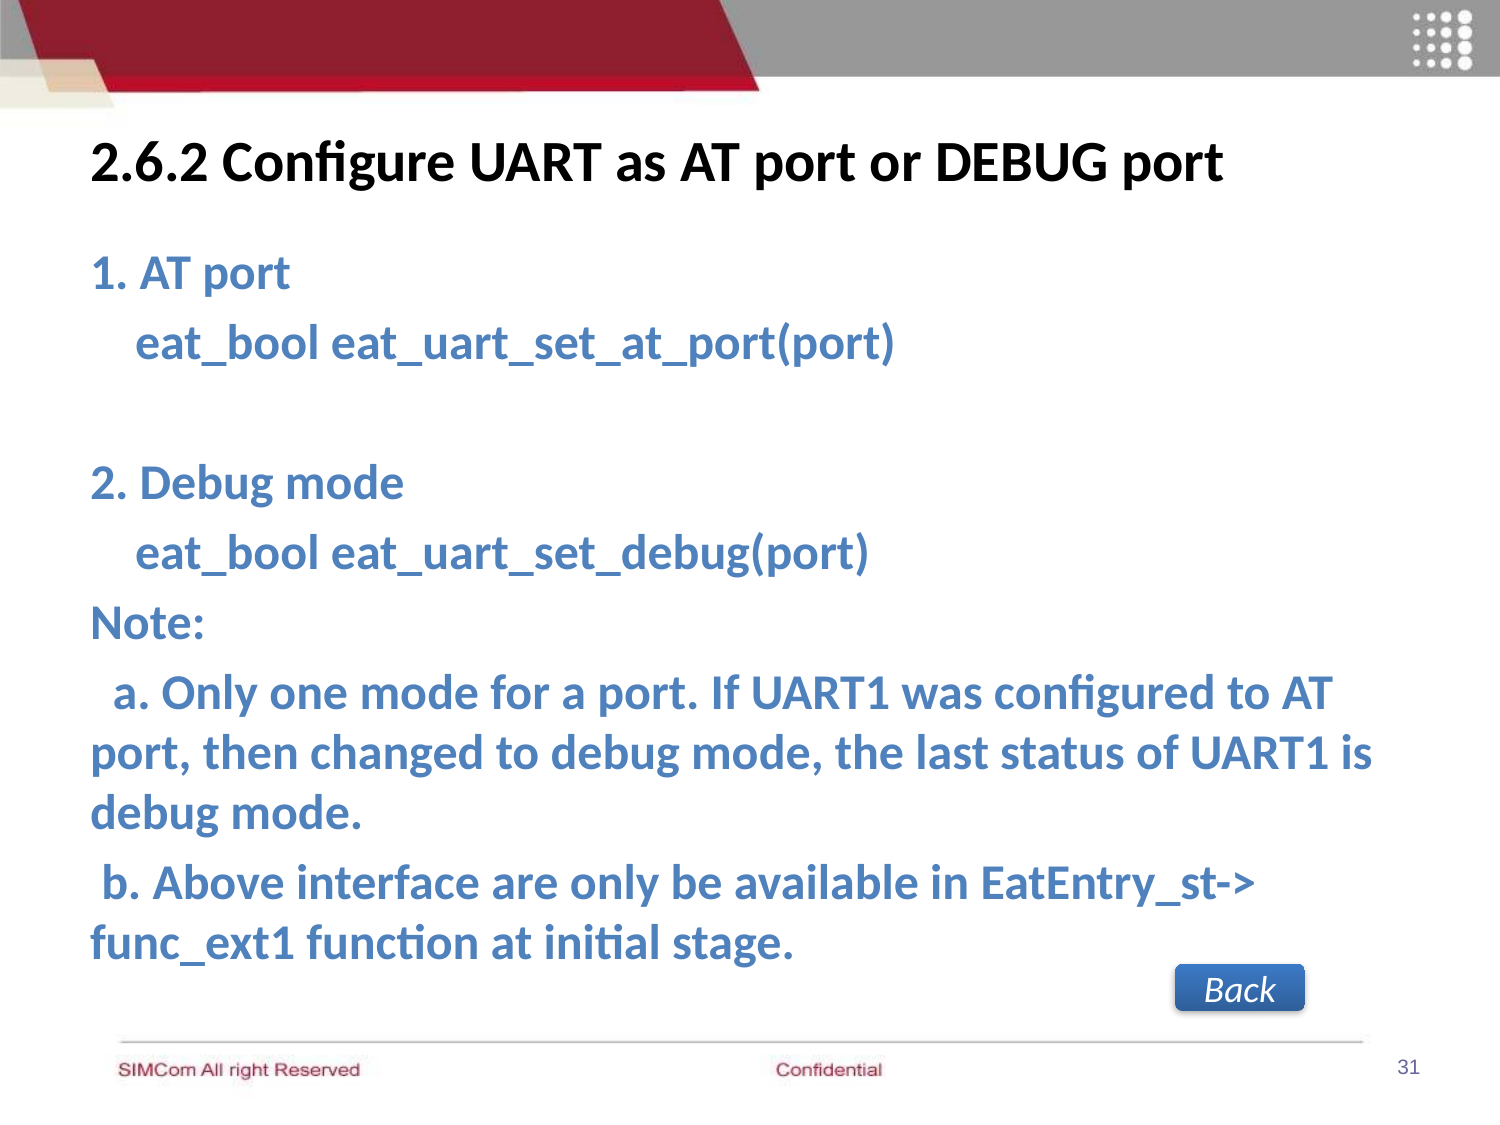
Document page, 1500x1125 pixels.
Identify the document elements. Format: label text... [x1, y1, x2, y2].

title 2.6.2 Configure UART as AT port or DEBUG port [74, 101, 1426, 215]
text_box Back [1175, 964, 1306, 1012]
picture [0, 0, 1500, 1125]
list 1. AT port eat_bool eat_uart_set_at_port(port) 2. Debug mode eat_bool eat_uart_set_debug(port) Note: a. Only one mode for a port. If UART1 was configured to AT port, then changed to debug mode, the last status of UART1 is debug mode. b. Above interface are only be available in EatEntry_st-> func_ext1 function at initial stage. [74, 231, 1426, 1036]
